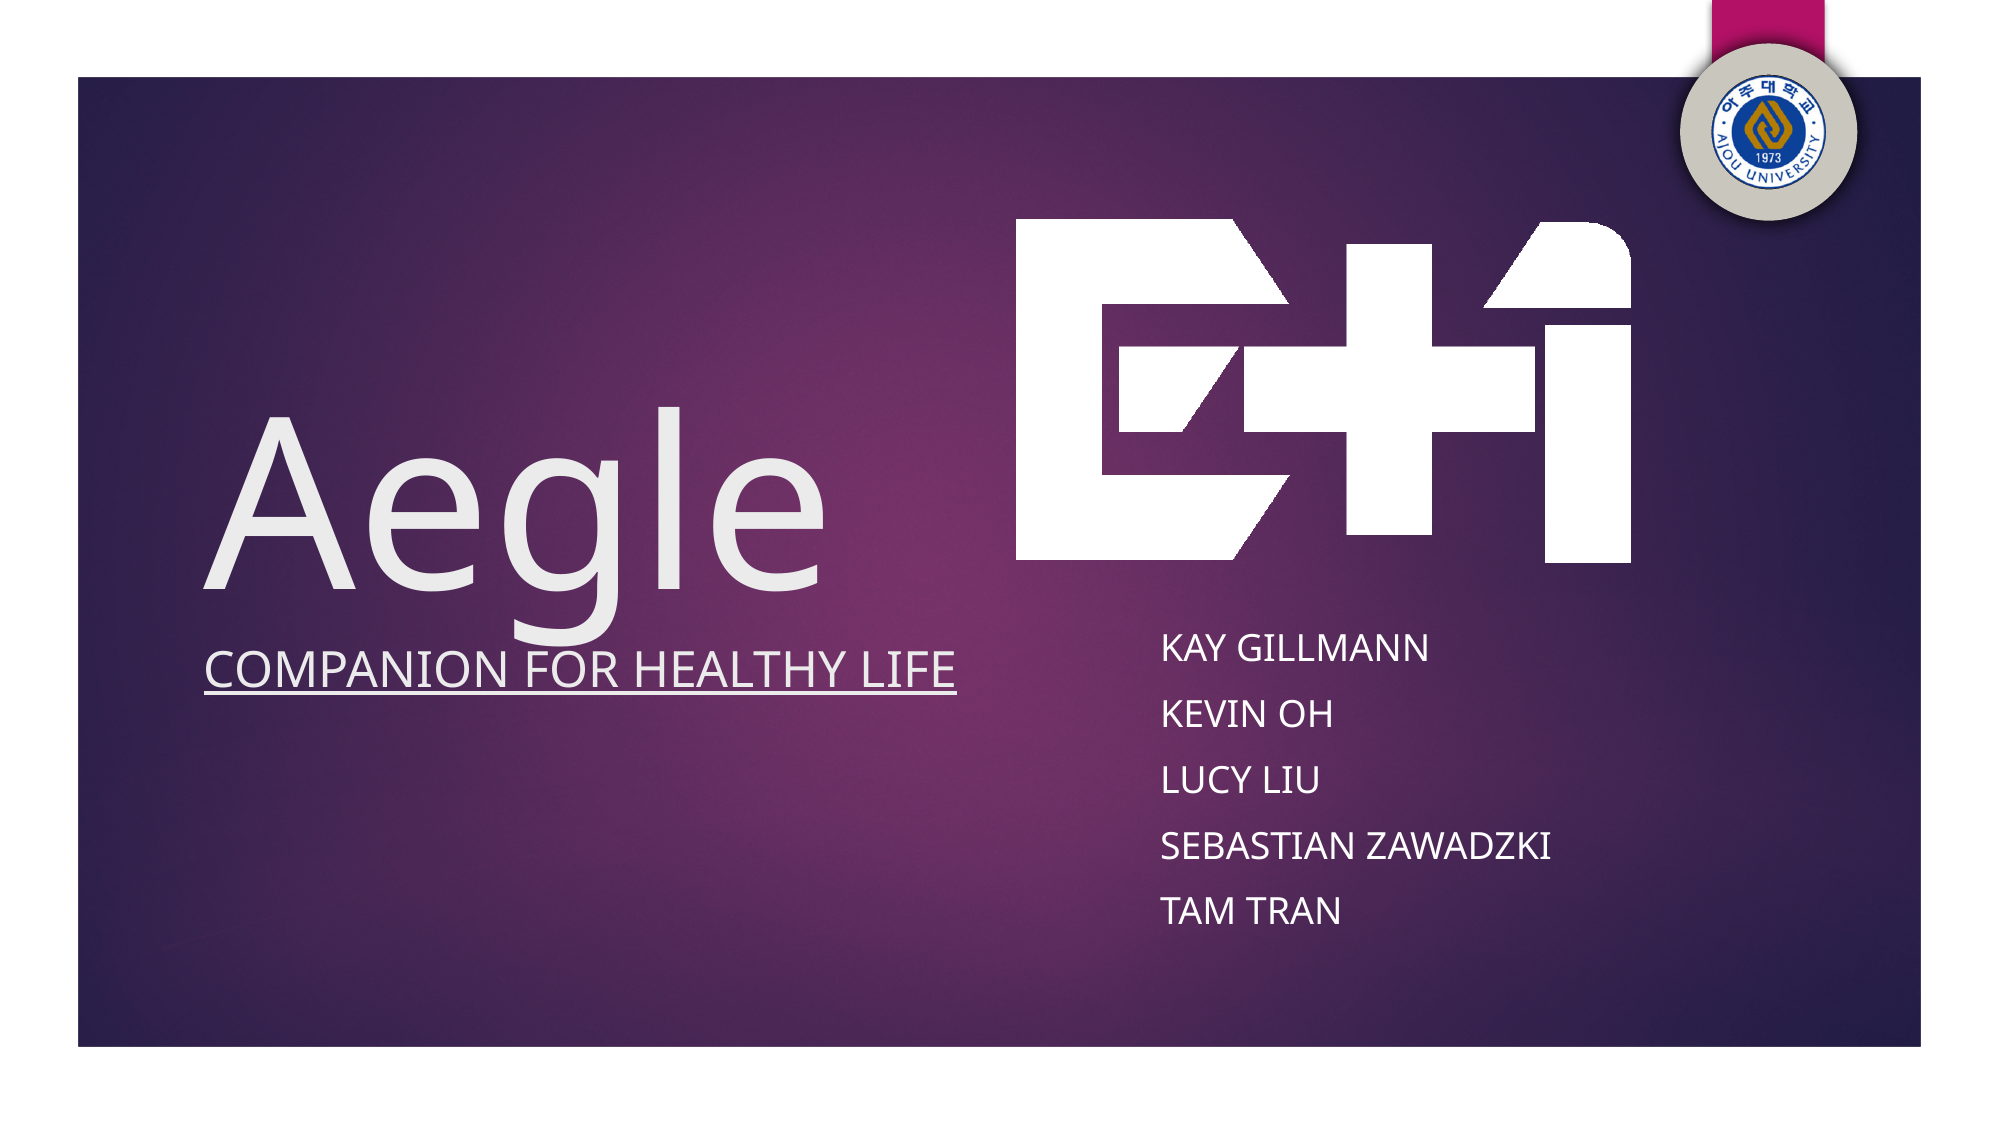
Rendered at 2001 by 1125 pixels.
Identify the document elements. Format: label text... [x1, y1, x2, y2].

title Aegle COMPANION FOR HEALTHY LIFE [188, 0, 999, 705]
subtitle Kay Gillmann Kevin oh Lucy Liu Sebastian Zawadzki Tam Tran [1145, 616, 1769, 1104]
picture [998, 153, 1647, 641]
picture [1695, 58, 1842, 206]
